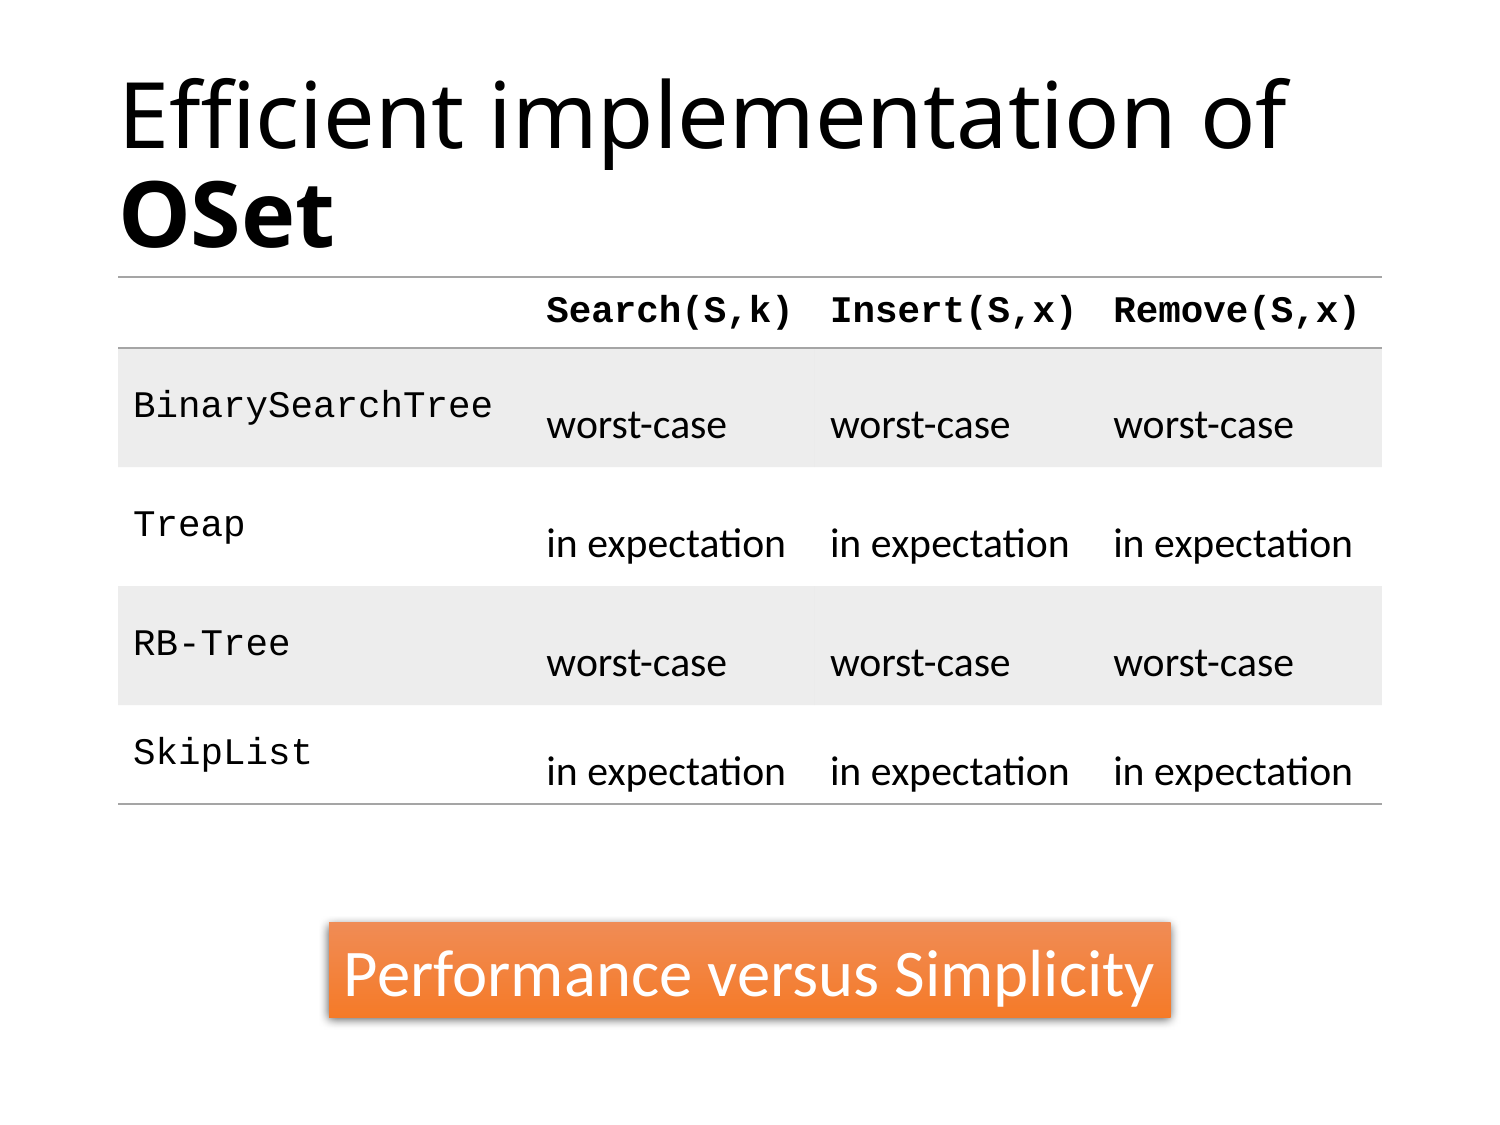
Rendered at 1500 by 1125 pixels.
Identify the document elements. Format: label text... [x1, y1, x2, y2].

text_box Performance versus Simplicity [329, 922, 1171, 1018]
title Efficient implementation of OSet [103, 59, 1397, 278]
